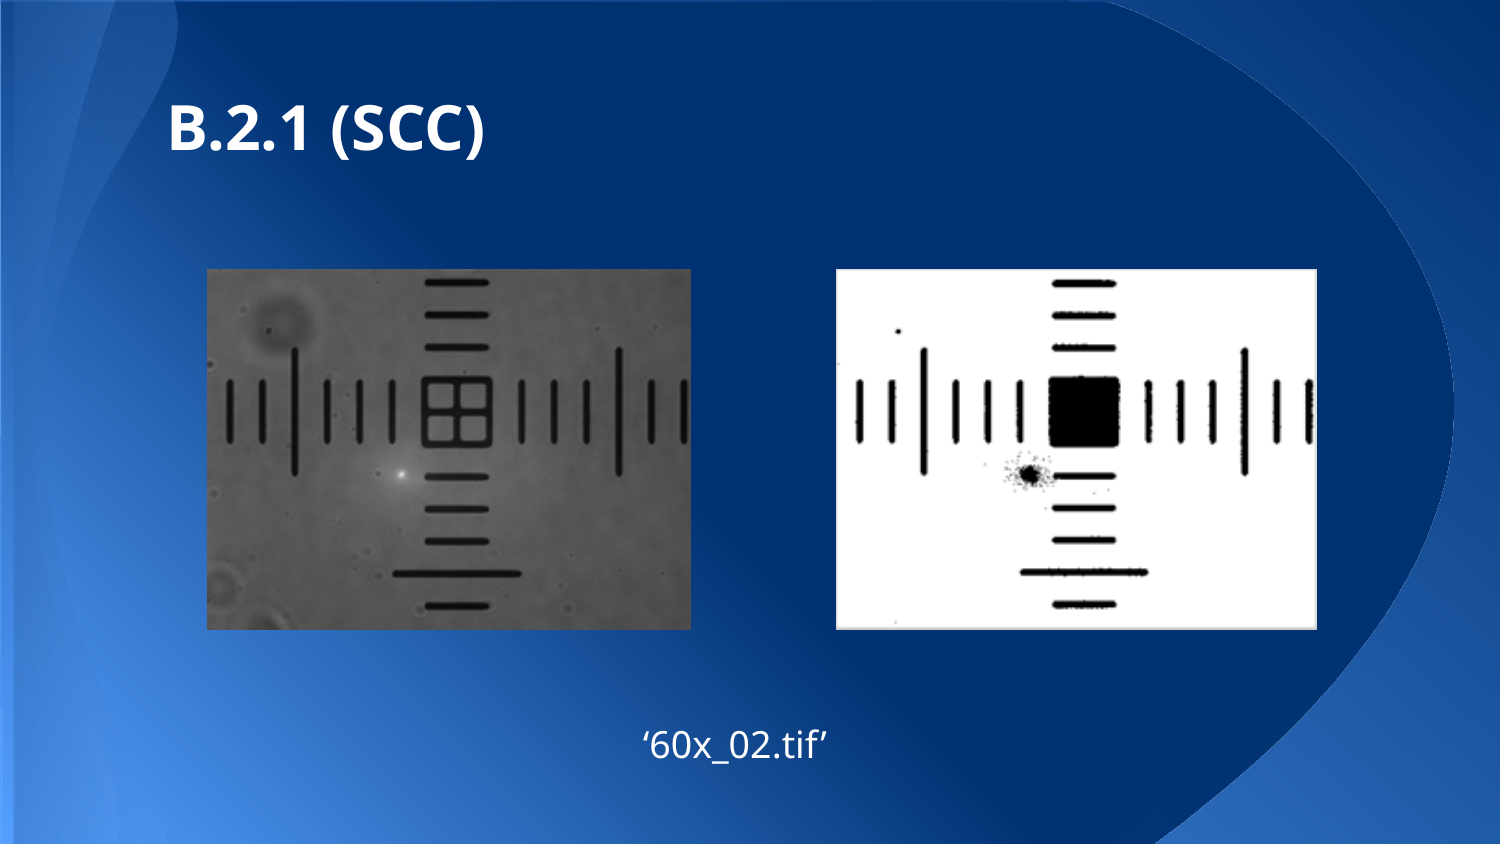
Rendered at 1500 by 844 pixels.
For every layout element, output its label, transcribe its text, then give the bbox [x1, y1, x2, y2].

picture [207, 269, 691, 630]
text_box ‘60x_02.tif’ [627, 685, 873, 801]
picture [836, 269, 1317, 630]
title B.2.1 (SCC) [100, 73, 625, 178]
